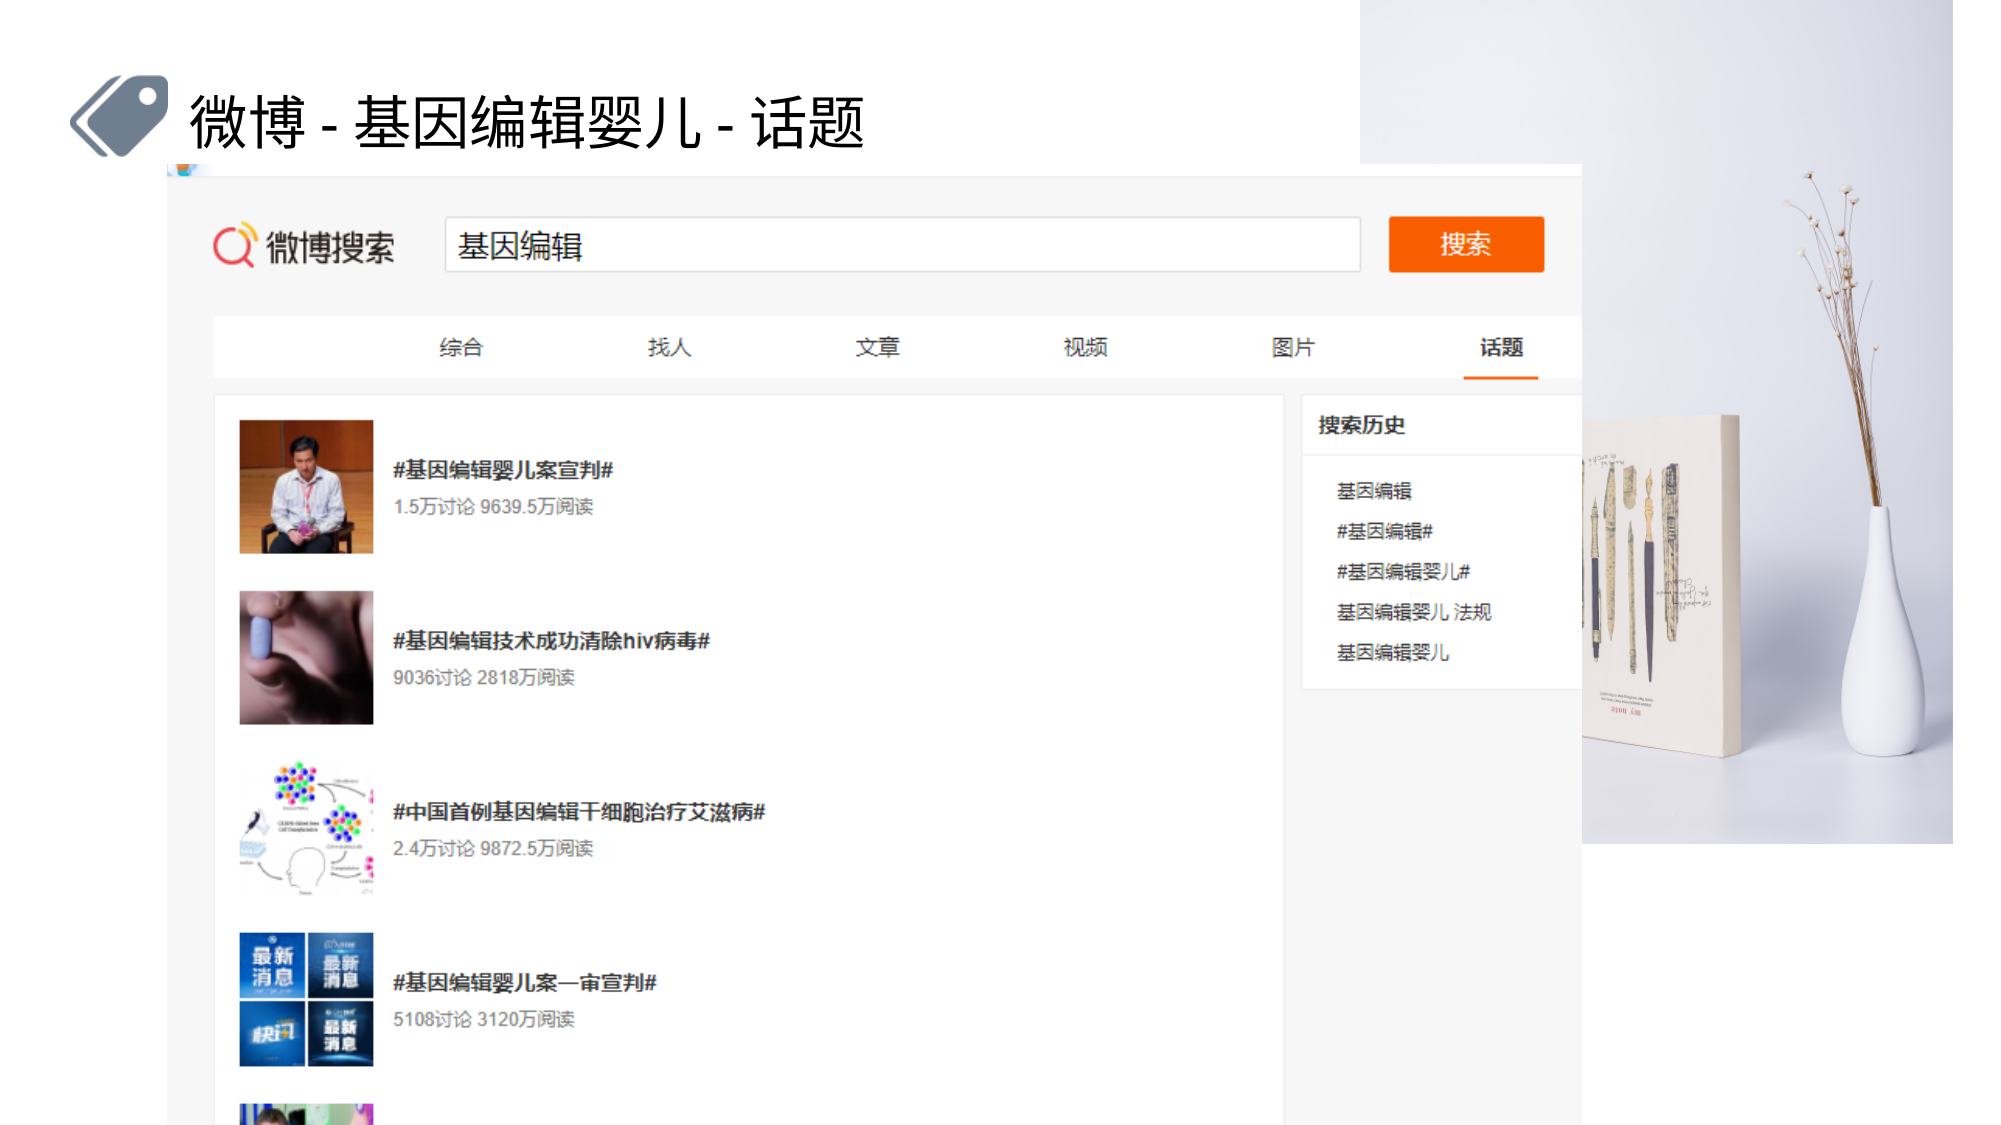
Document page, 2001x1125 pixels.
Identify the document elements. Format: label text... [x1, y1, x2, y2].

picture [70, 0, 1954, 1125]
text_box 微博-基因编辑婴儿-话题 [175, 78, 881, 164]
